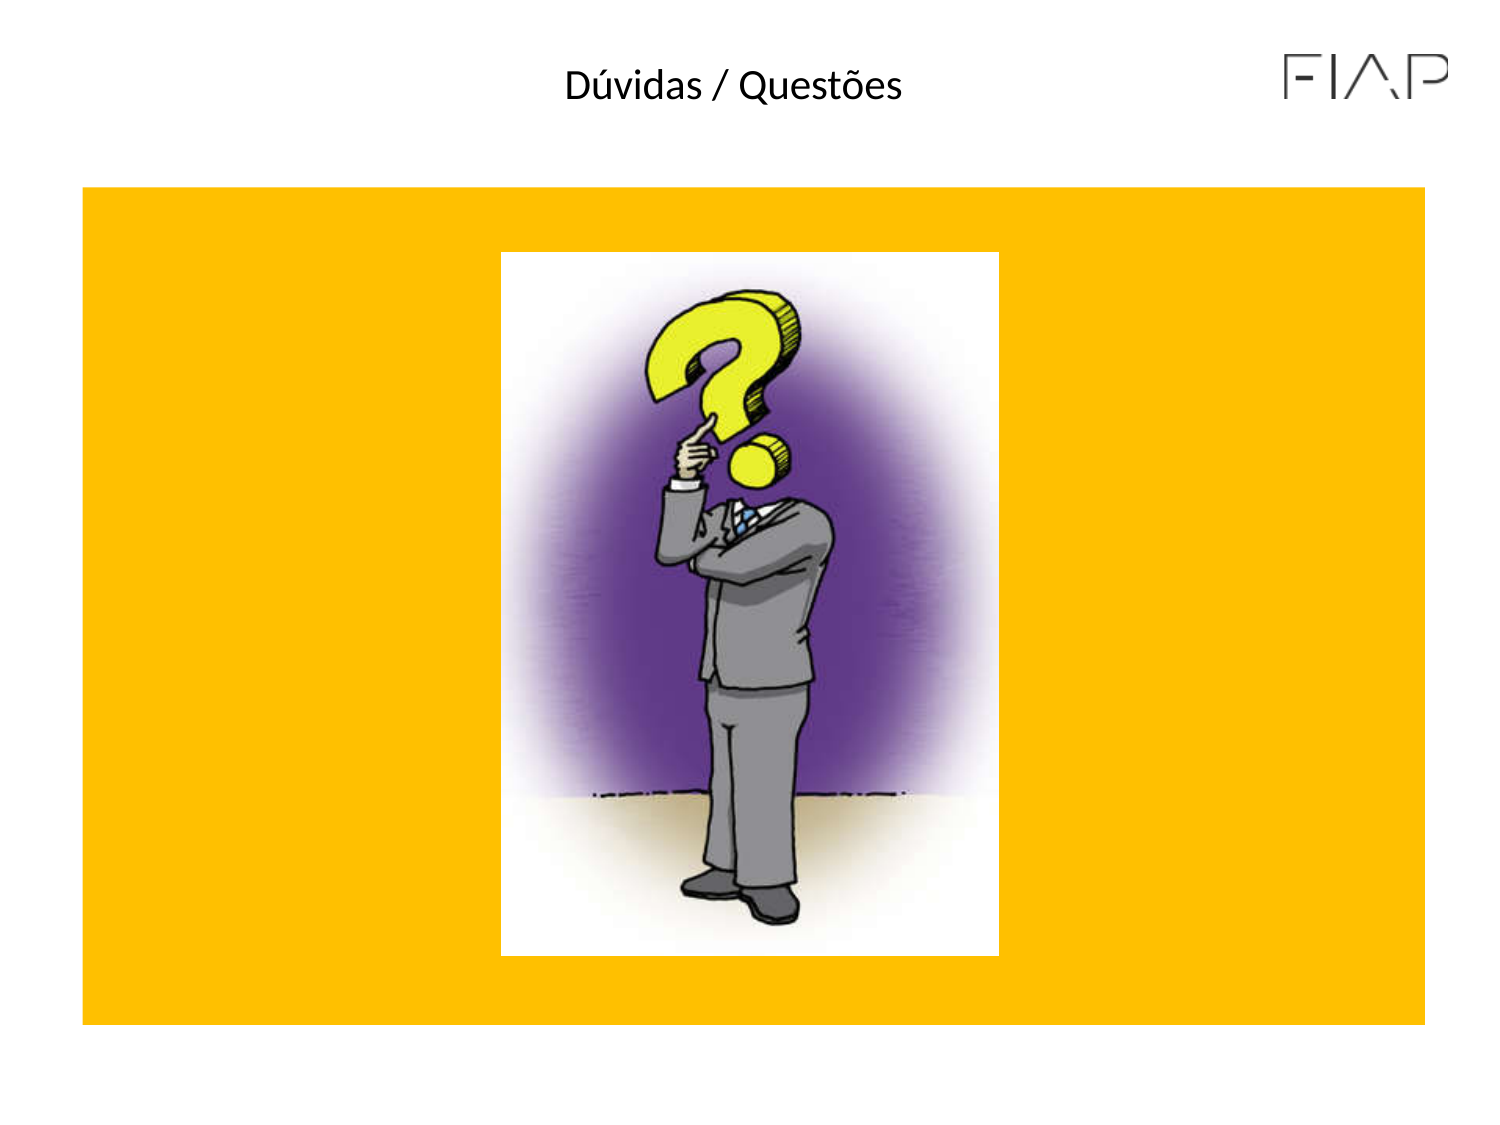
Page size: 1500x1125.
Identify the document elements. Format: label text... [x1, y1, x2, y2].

picture [501, 252, 999, 956]
picture [1283, 53, 1449, 99]
title Dúvidas / Questões [62, 0, 1405, 169]
list [82, 187, 1425, 1025]
